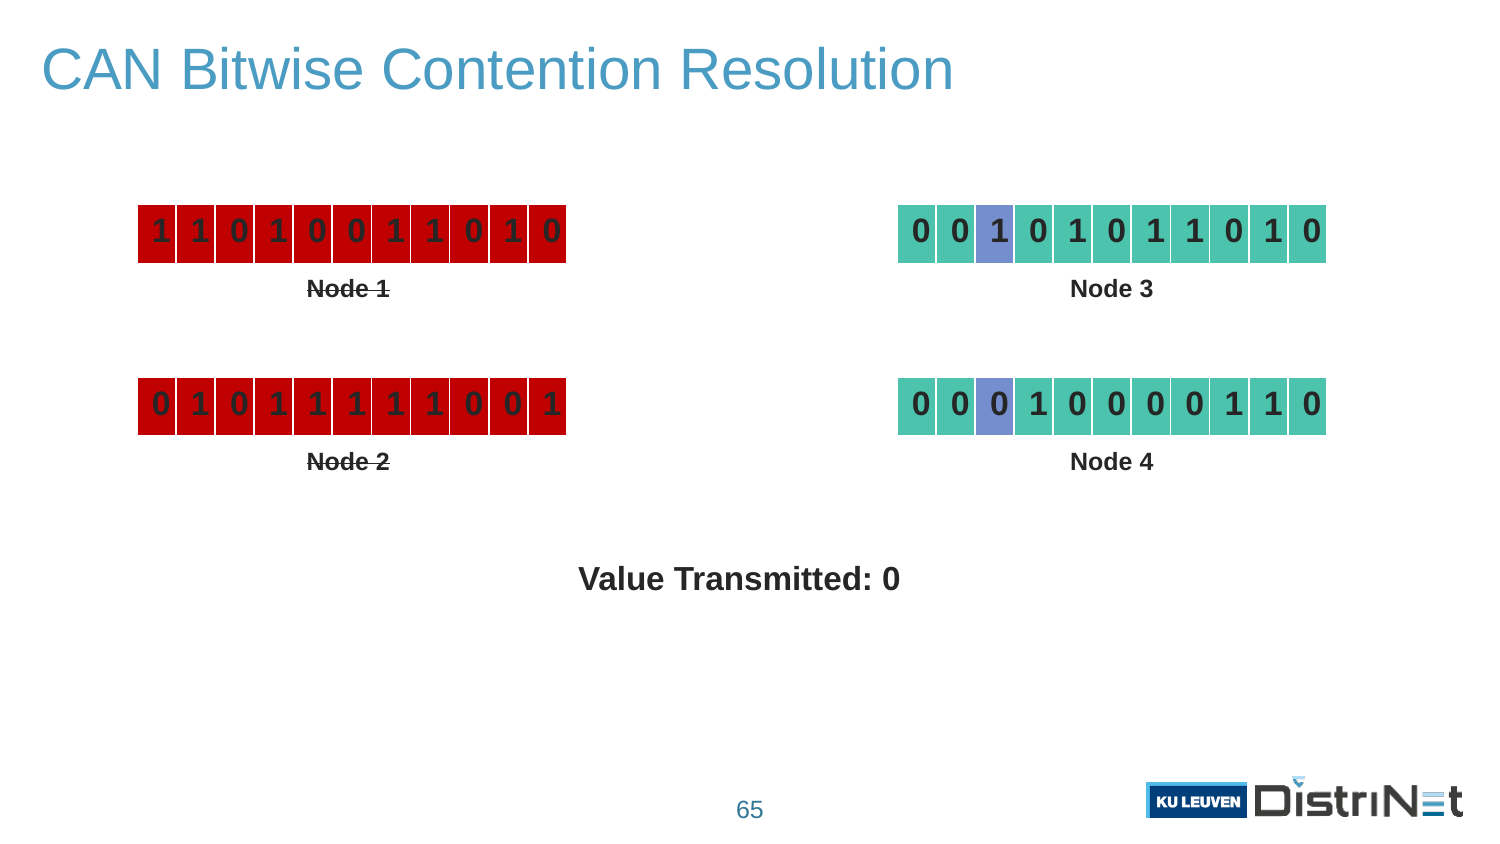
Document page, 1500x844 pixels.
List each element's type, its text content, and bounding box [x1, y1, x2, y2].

text_box Node 4 [1055, 438, 1169, 483]
table_header 1 [177, 378, 214, 435]
table_header 0 [1054, 378, 1091, 435]
table_header 0 [937, 378, 974, 435]
table_header 0 [216, 378, 253, 435]
table_header 1 [177, 205, 214, 263]
table_header 0 [898, 205, 935, 263]
picture [1255, 776, 1463, 817]
table_header 1 [1132, 205, 1170, 263]
table_header 0 [294, 205, 331, 263]
table_header 0 [490, 378, 527, 435]
table_header 1 [333, 378, 371, 435]
table_header 0 [898, 378, 935, 435]
table_header 1 [1054, 205, 1091, 263]
table_header 0 [1289, 378, 1326, 435]
table_header 0 [1132, 378, 1170, 435]
table_header 1 [411, 205, 449, 263]
text_box Node 2 [291, 438, 406, 483]
text_box Node 1 [291, 265, 406, 310]
table_header 1 [490, 205, 527, 263]
slide_number 65 [679, 786, 821, 832]
table_header 0 [1015, 205, 1052, 263]
table_header 1 [976, 205, 1013, 263]
table_header 0 [937, 205, 974, 263]
table_header 0 [1289, 205, 1326, 263]
table_header 1 [372, 378, 410, 435]
table_header 1 [1210, 378, 1248, 435]
table_header 1 [1250, 205, 1287, 263]
table_header 1 [138, 205, 175, 263]
table_header 0 [529, 205, 566, 263]
text_box Value Transmitted: 0 [563, 549, 926, 605]
table_header 0 [1093, 378, 1130, 435]
table_header 1 [1171, 205, 1209, 263]
table_header 0 [1093, 205, 1130, 263]
text_box Node 3 [1055, 265, 1169, 310]
picture [1146, 782, 1247, 818]
table_header 1 [255, 205, 292, 263]
table_header 0 [138, 378, 175, 435]
table_header 0 [450, 378, 488, 435]
table_header 1 [294, 378, 331, 435]
table_header 1 [529, 378, 566, 435]
table_header 0 [1171, 378, 1209, 435]
table_header 0 [216, 205, 253, 263]
table_header 1 [372, 205, 410, 263]
table_header 1 [1015, 378, 1052, 435]
table_header 0 [976, 378, 1013, 435]
table_header 0 [450, 205, 488, 263]
table_header 1 [255, 378, 292, 435]
title CAN Bitwise Contention Resolution [26, 23, 1463, 110]
table_header 1 [411, 378, 449, 435]
table_header 0 [1210, 205, 1248, 263]
table_header 1 [1250, 378, 1287, 435]
table_header 0 [333, 205, 371, 263]
